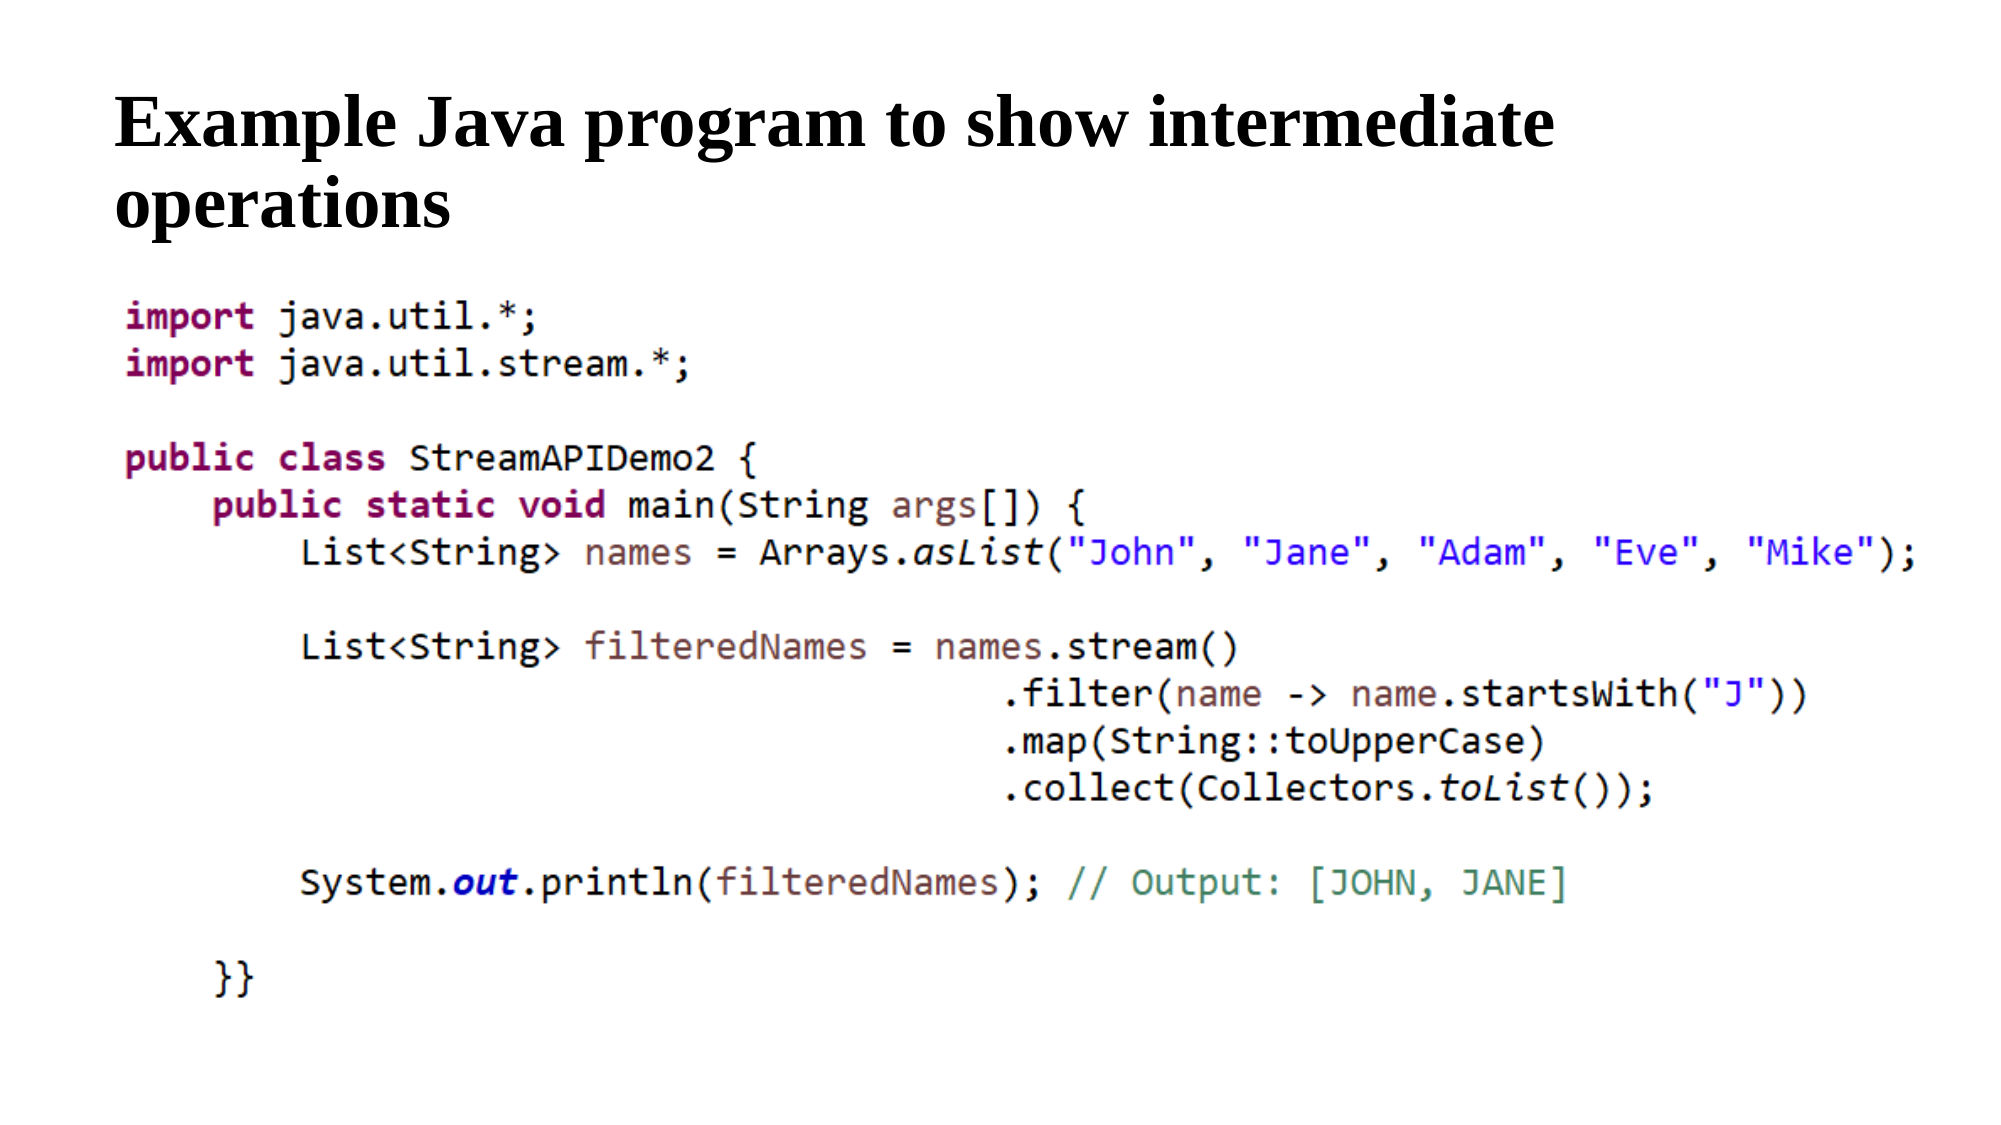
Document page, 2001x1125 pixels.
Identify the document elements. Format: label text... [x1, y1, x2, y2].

picture [123, 294, 1927, 1003]
title Example Java program to show intermediate operations [99, 48, 1863, 278]
